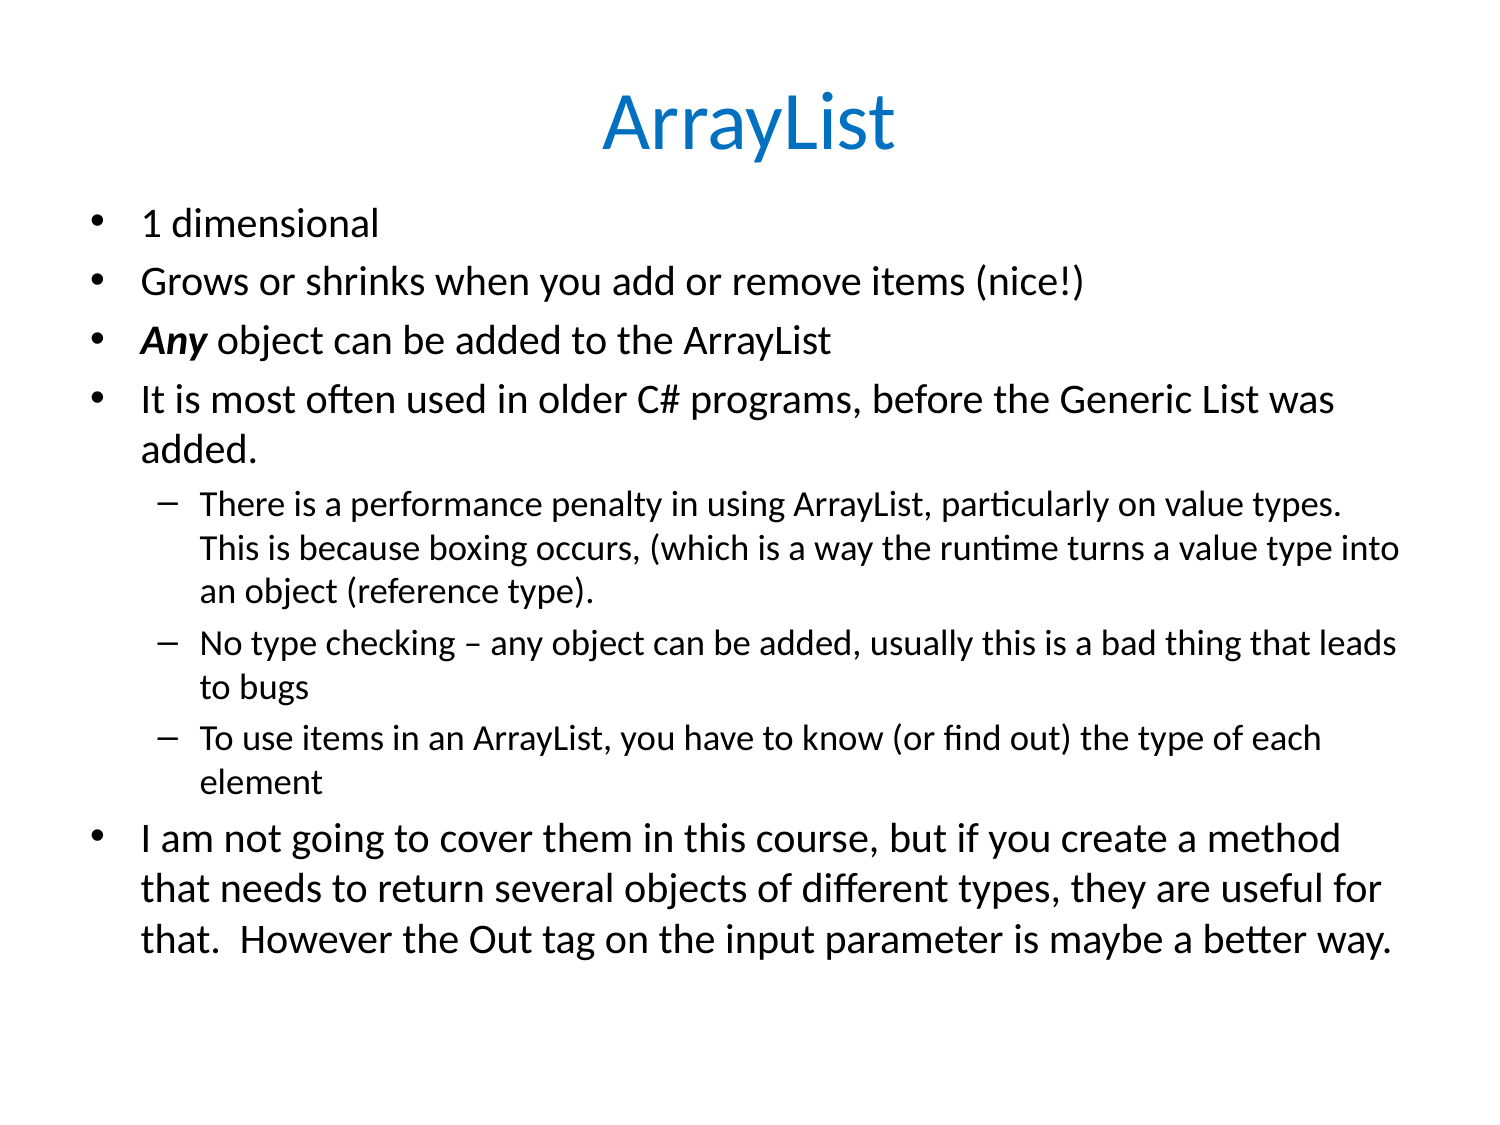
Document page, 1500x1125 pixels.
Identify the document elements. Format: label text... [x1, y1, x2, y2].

list 1 dimensional Grows or shrinks when you add or remove items (nice!) Any object can be added to the ArrayList It is most often used in older C# programs, before the Generic List was added. There is a performance penalty in using ArrayList, particularly on value types. This is because boxing occurs, (which is a way the runtime turns a value type into an object (reference type). No type checking – any object can be added, usually this is a bad thing that leads to bugs To use items in an ArrayList, you have to know (or find out) the type of each element I am not going to cover them in this course, but if you create a method that needs to return several objects of different types, they are useful for that. However the Out tag on the input parameter is maybe a better way. [75, 187, 1425, 1005]
title ArrayList [75, 45, 1425, 187]
